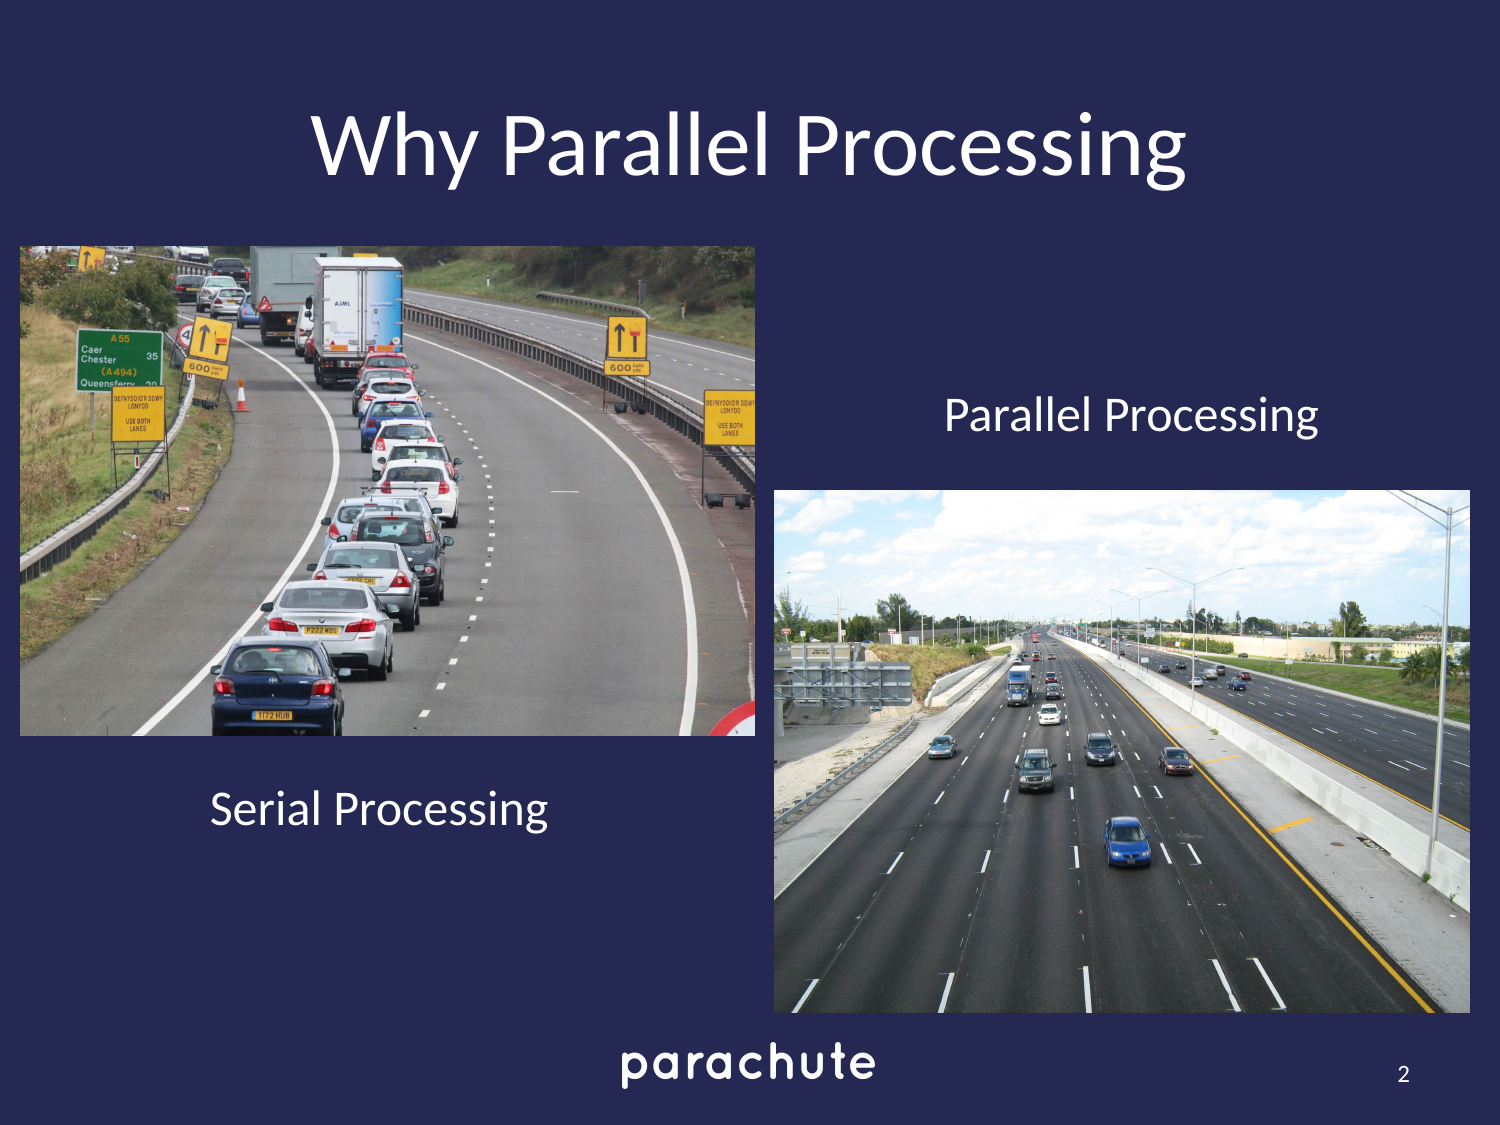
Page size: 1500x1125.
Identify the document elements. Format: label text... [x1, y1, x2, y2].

picture [773, 490, 1470, 1013]
slide_number 2 [1074, 1042, 1425, 1103]
text_box Parallel Processing [929, 374, 1346, 450]
picture [622, 1042, 875, 1089]
picture [19, 245, 755, 736]
text_box Serial Processing [195, 767, 575, 843]
title Why Parallel Processing [75, 45, 1425, 233]
